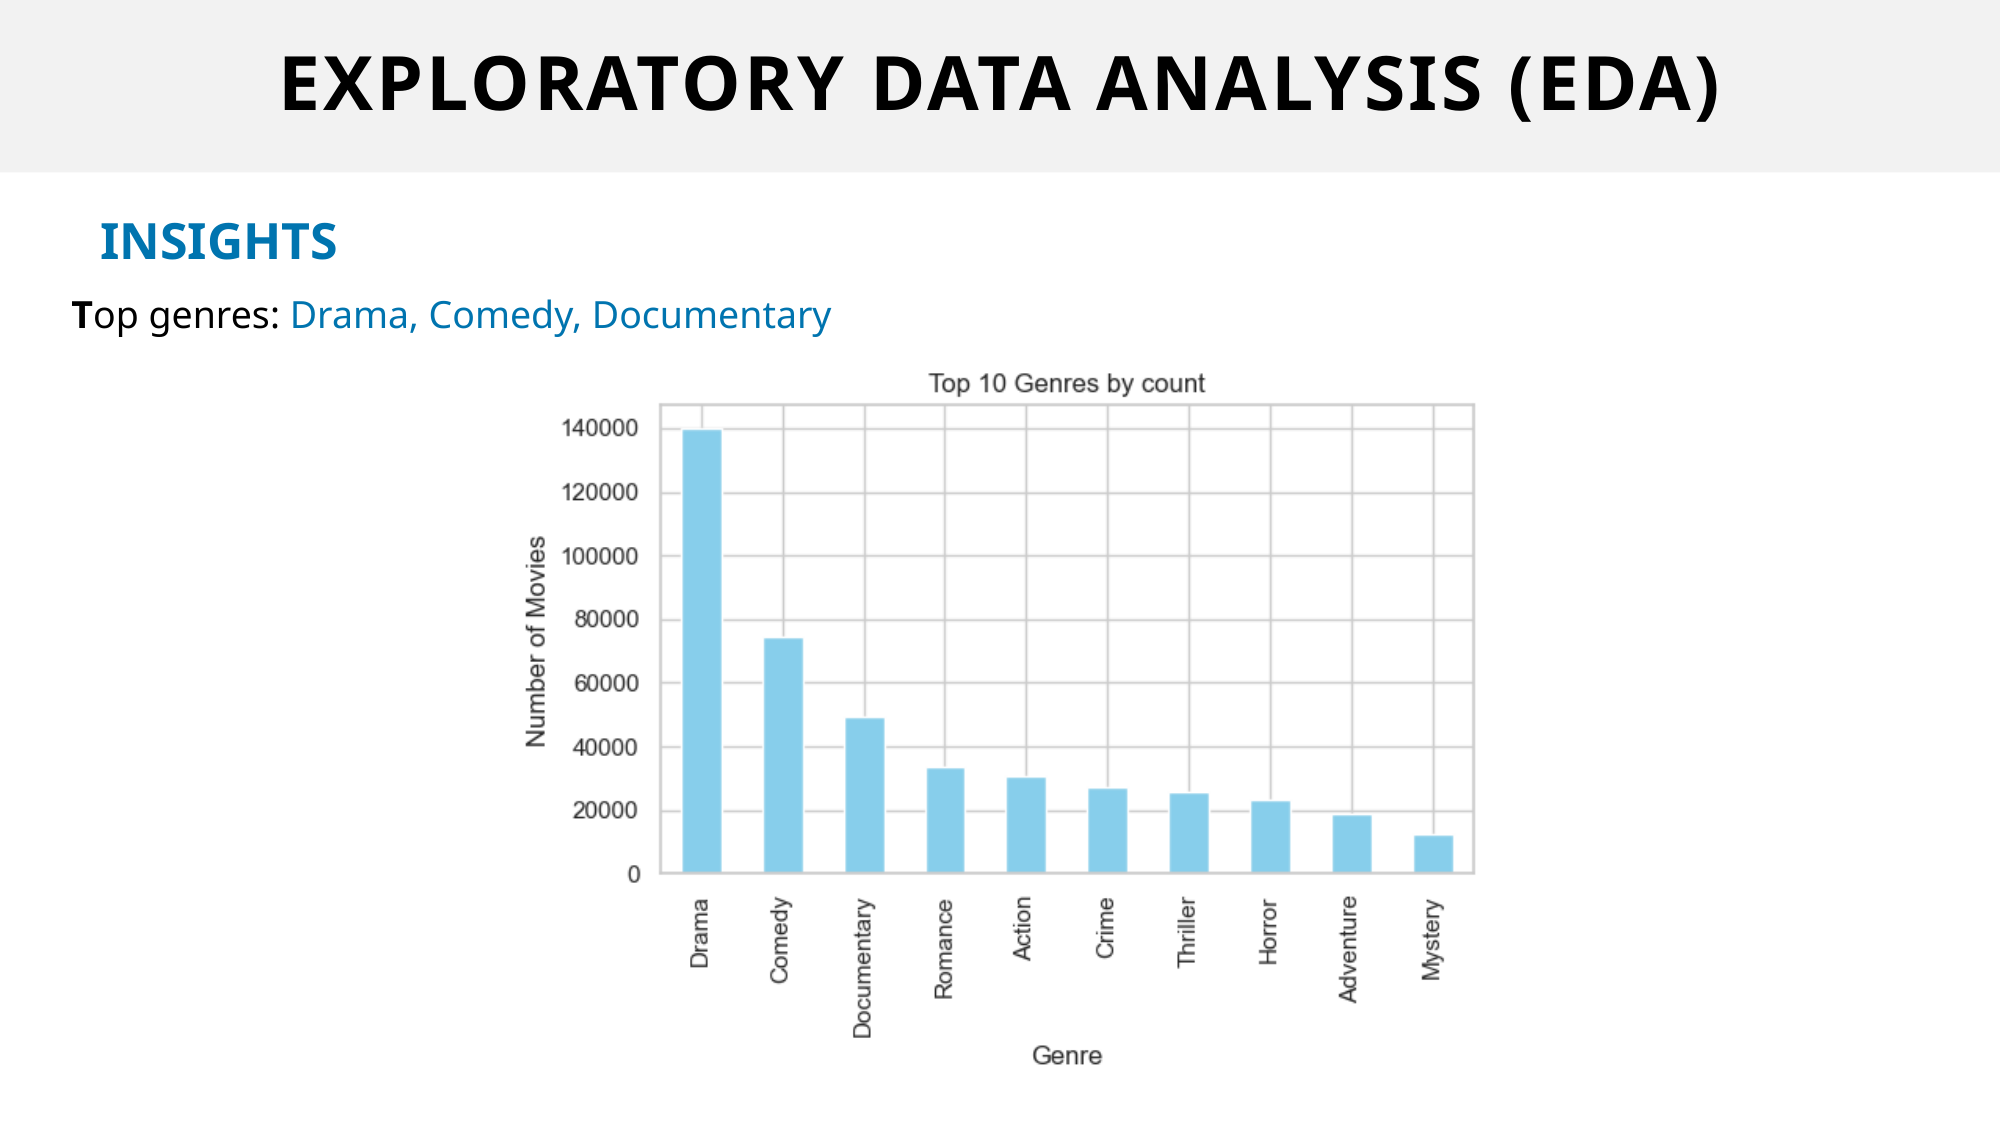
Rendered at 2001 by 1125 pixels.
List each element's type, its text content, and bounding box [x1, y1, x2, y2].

text_box INSIGHTS [85, 171, 591, 277]
text_box Top genres: Drama, Comedy, Documentary [56, 283, 848, 344]
title EXPLORATORY DATA ANALYSIS (EDA) [0, 0, 2000, 173]
picture [512, 358, 1488, 1085]
